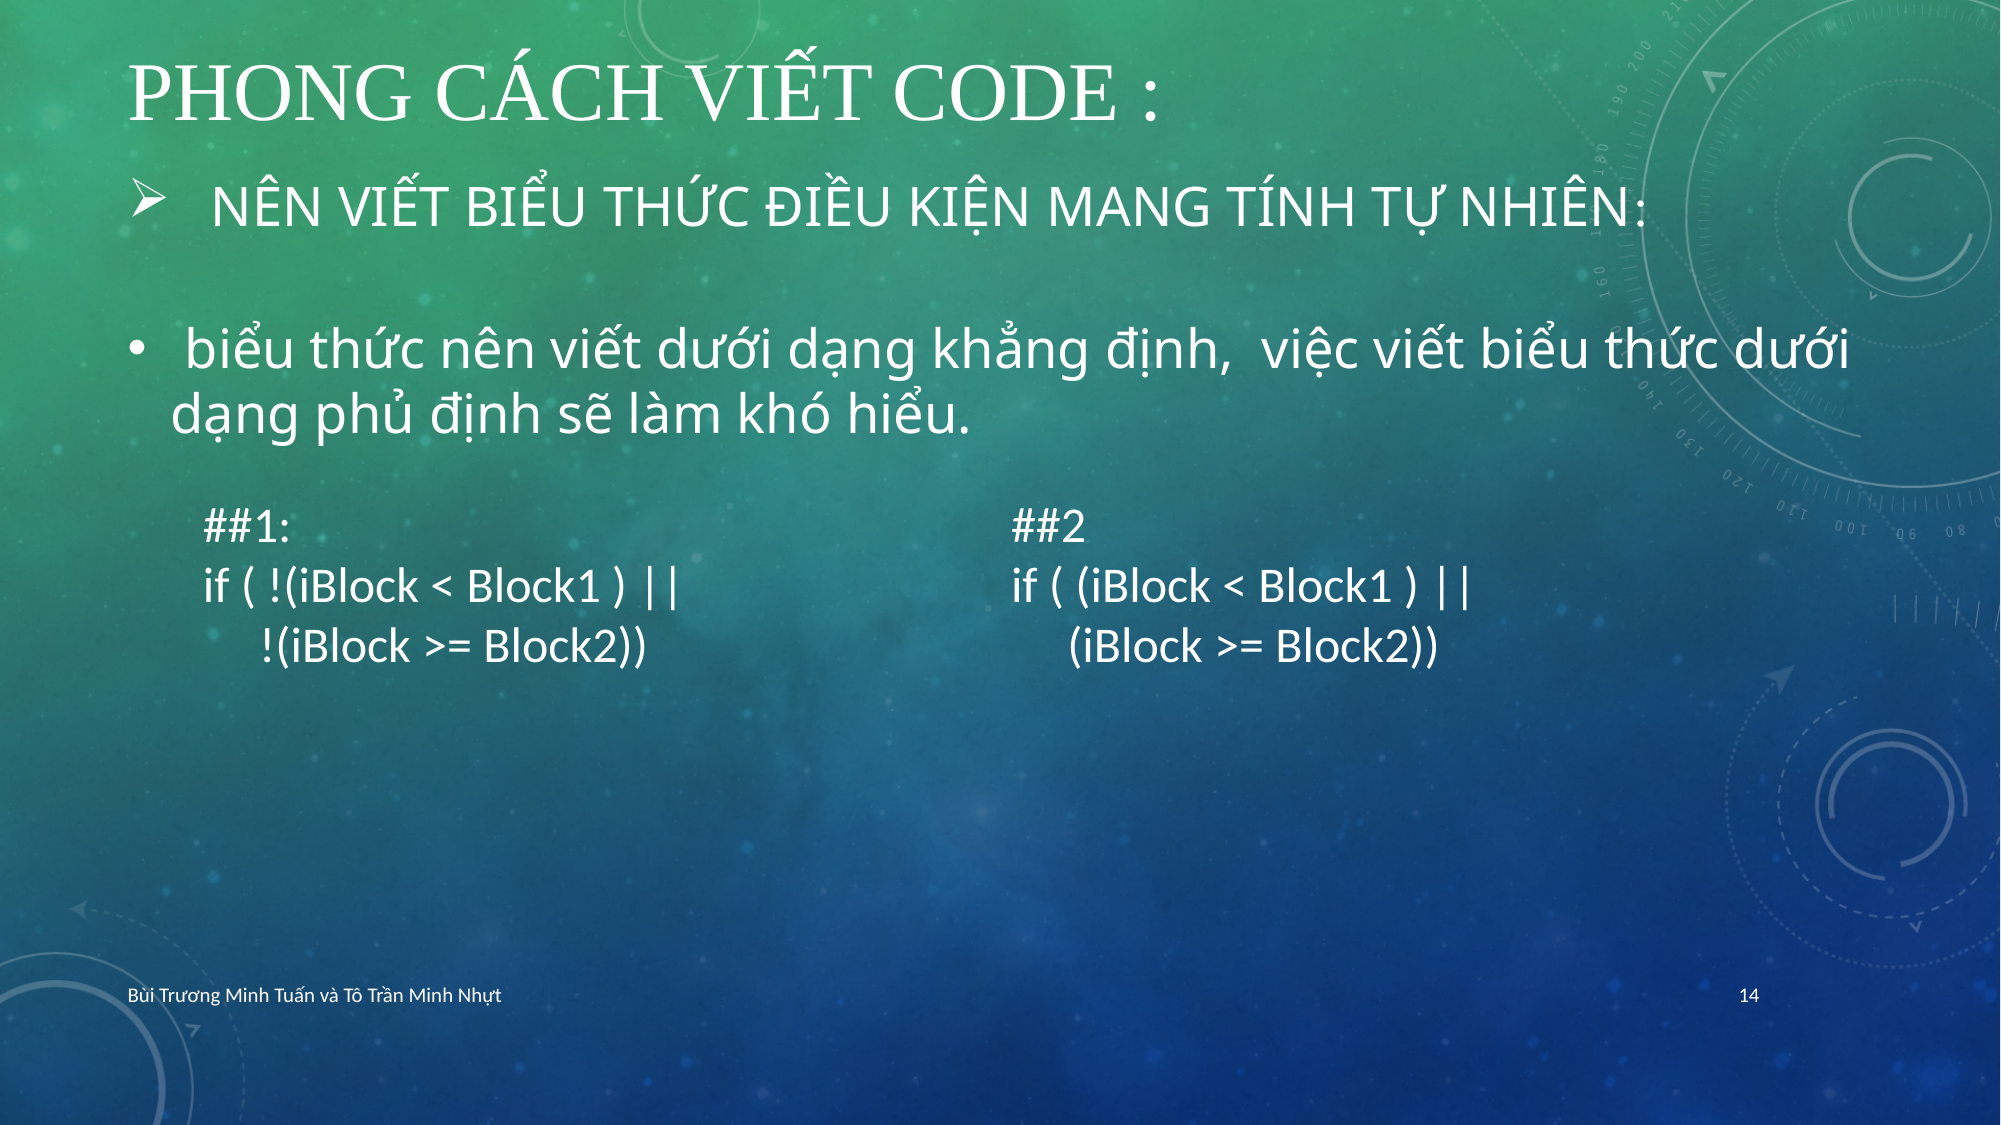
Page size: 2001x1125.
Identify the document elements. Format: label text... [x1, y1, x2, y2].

title PHONG CÁCH VIẾT CODE : [112, 24, 1881, 142]
text_box ##1: if ( !(iBlock < Block1 ) || !(iBlock >= Block2)) [188, 485, 943, 681]
footer Bùi Trương Minh Tuấn và Tô Trần Minh Nhựt [112, 963, 1397, 1025]
slide_number 14 [1684, 963, 1775, 1025]
picture [0, 0, 2001, 1125]
list biểu thức nên viết dưới dạng khẳng định, việc viết biểu thức dưới dạng phủ định sẽ làm khó hiểu. [112, 308, 1946, 1073]
text_box Nên viết biểu thức điều kiện mang tính tự nhiên: [112, 142, 1946, 267]
text_box ##2 if ( (iBlock < Block1 ) || (iBlock >= Block2)) [996, 485, 1751, 681]
